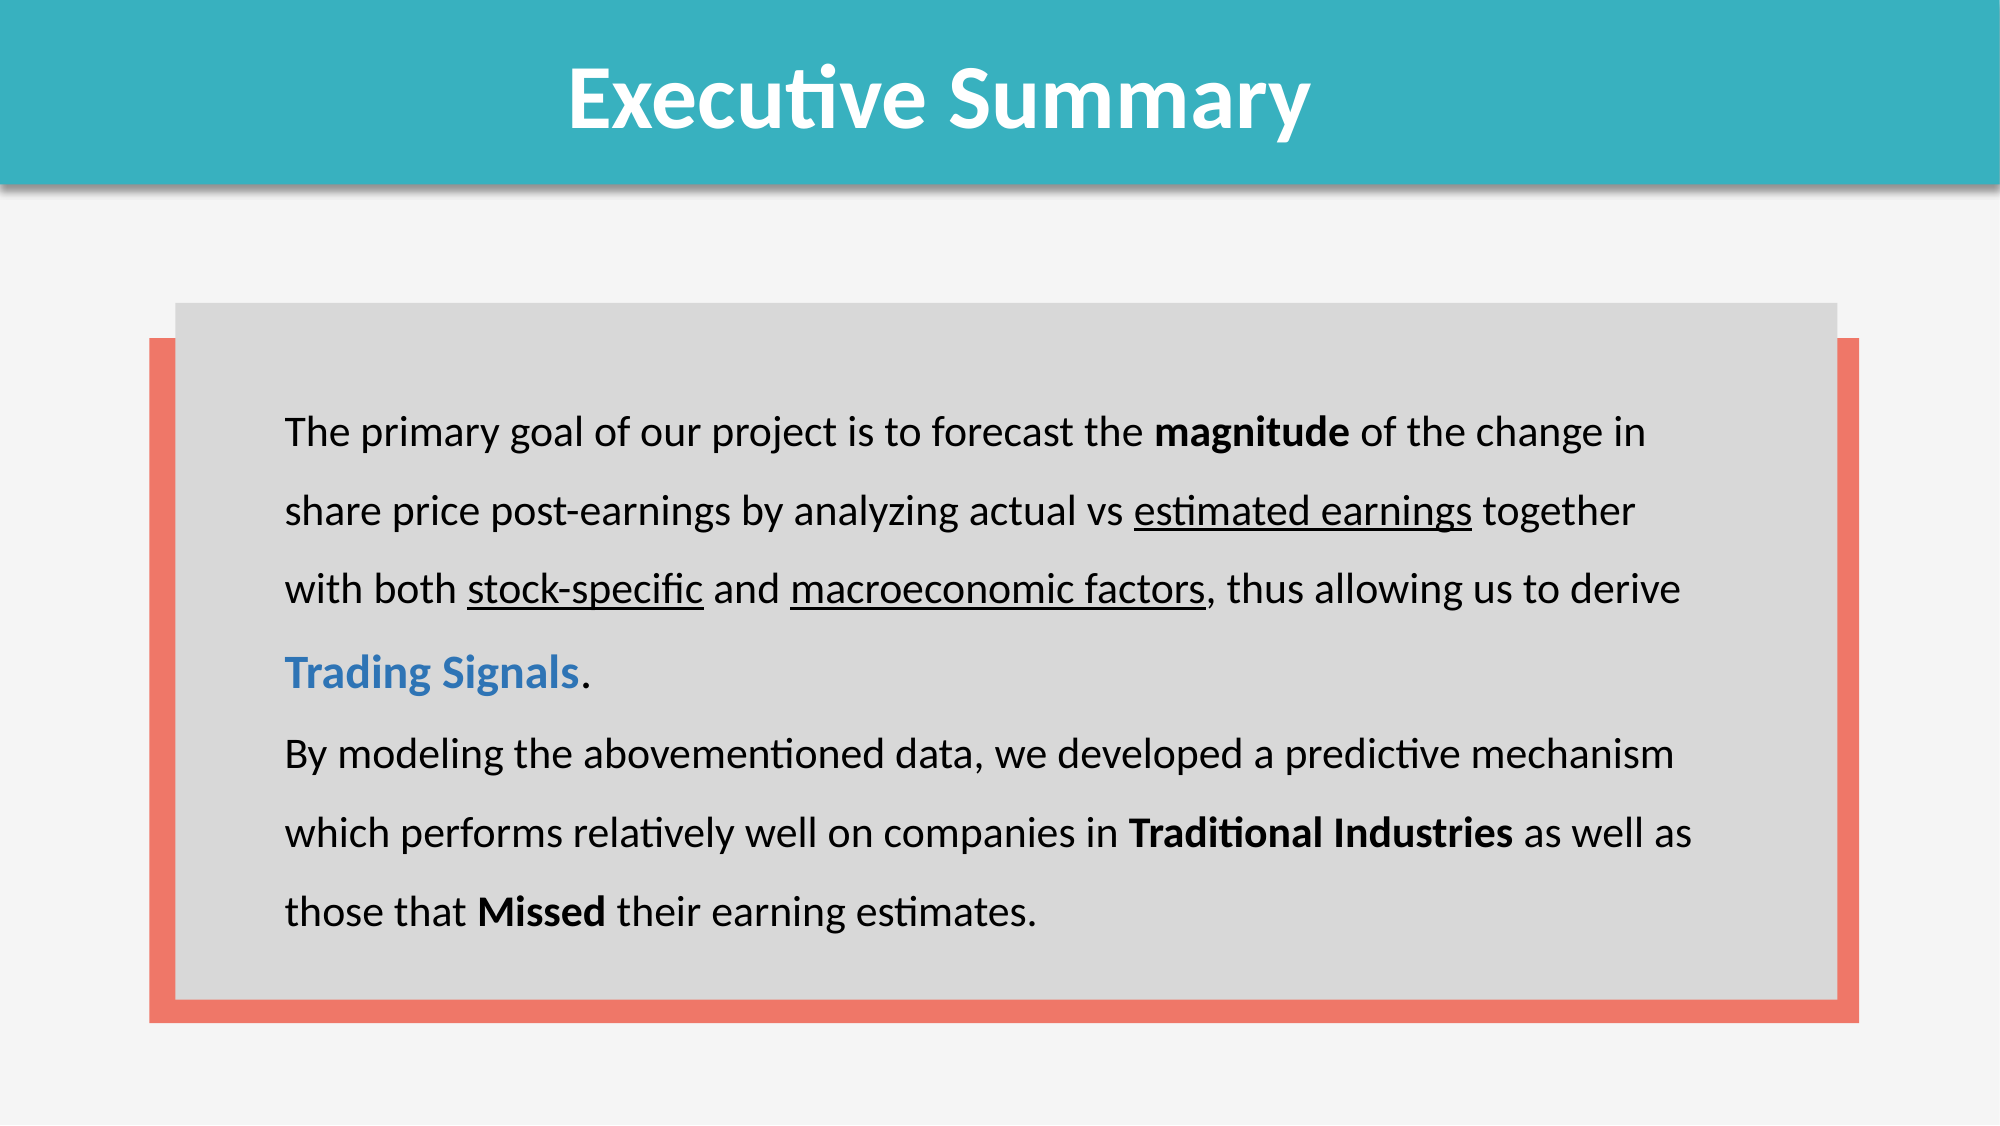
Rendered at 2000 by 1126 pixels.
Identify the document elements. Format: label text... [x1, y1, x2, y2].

text_box The primary goal of our project is to forecast the magnitude of the change in share price post-earnings by analyzing actual vs estimated earnings together with both stock-specific and macroeconomic factors, thus allowing us to derive Trading Signals. By modeling the abovementioned data, we developed a predictive mechanism which performs relatively well on companies in Traditional Industries as well as those that Missed their earning estimates. [269, 368, 1735, 1021]
text_box [0, 0, 2000, 185]
text_box [149, 338, 1860, 1024]
text_box [175, 302, 1838, 1000]
text_box Executive Summary [552, 29, 1457, 155]
